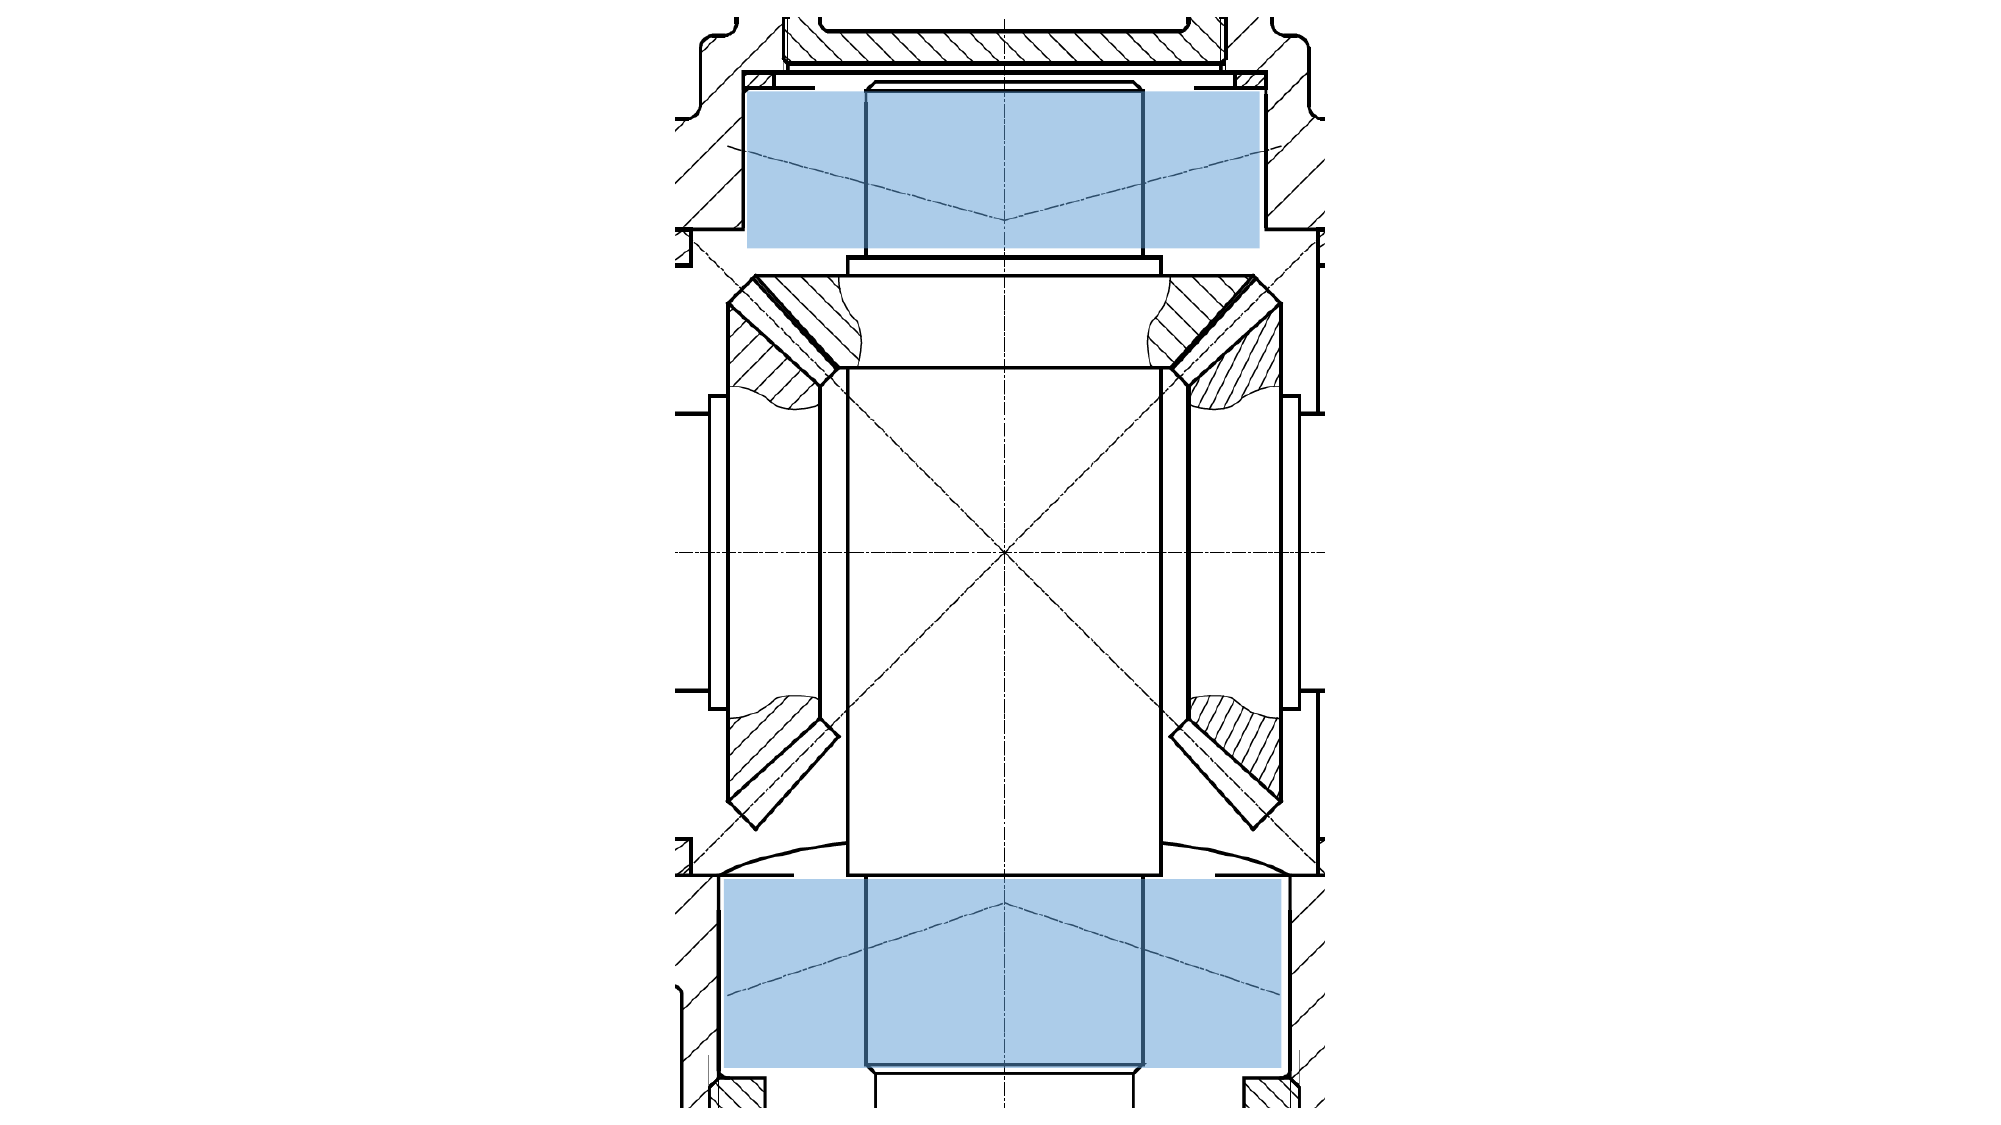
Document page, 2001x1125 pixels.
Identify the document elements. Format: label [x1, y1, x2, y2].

picture [674, 17, 1325, 1108]
